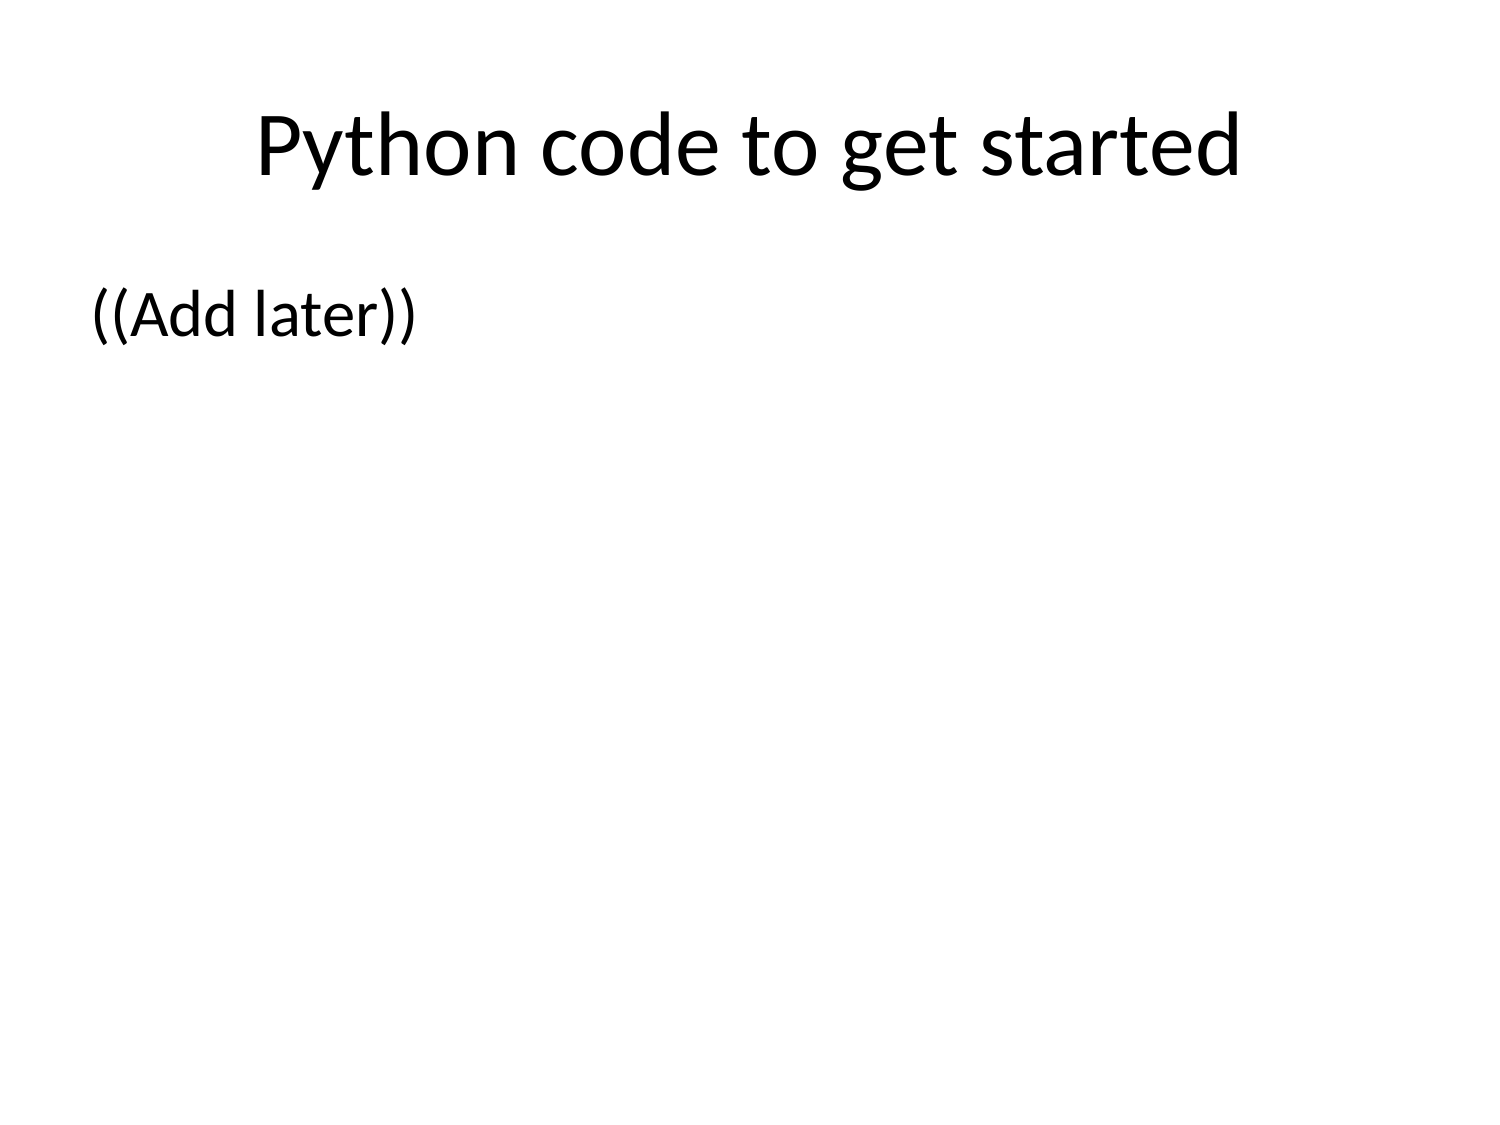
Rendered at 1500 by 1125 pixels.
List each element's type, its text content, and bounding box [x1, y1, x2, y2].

title Python code to get started [75, 45, 1425, 233]
list ((Add later)) [75, 262, 1425, 1005]
